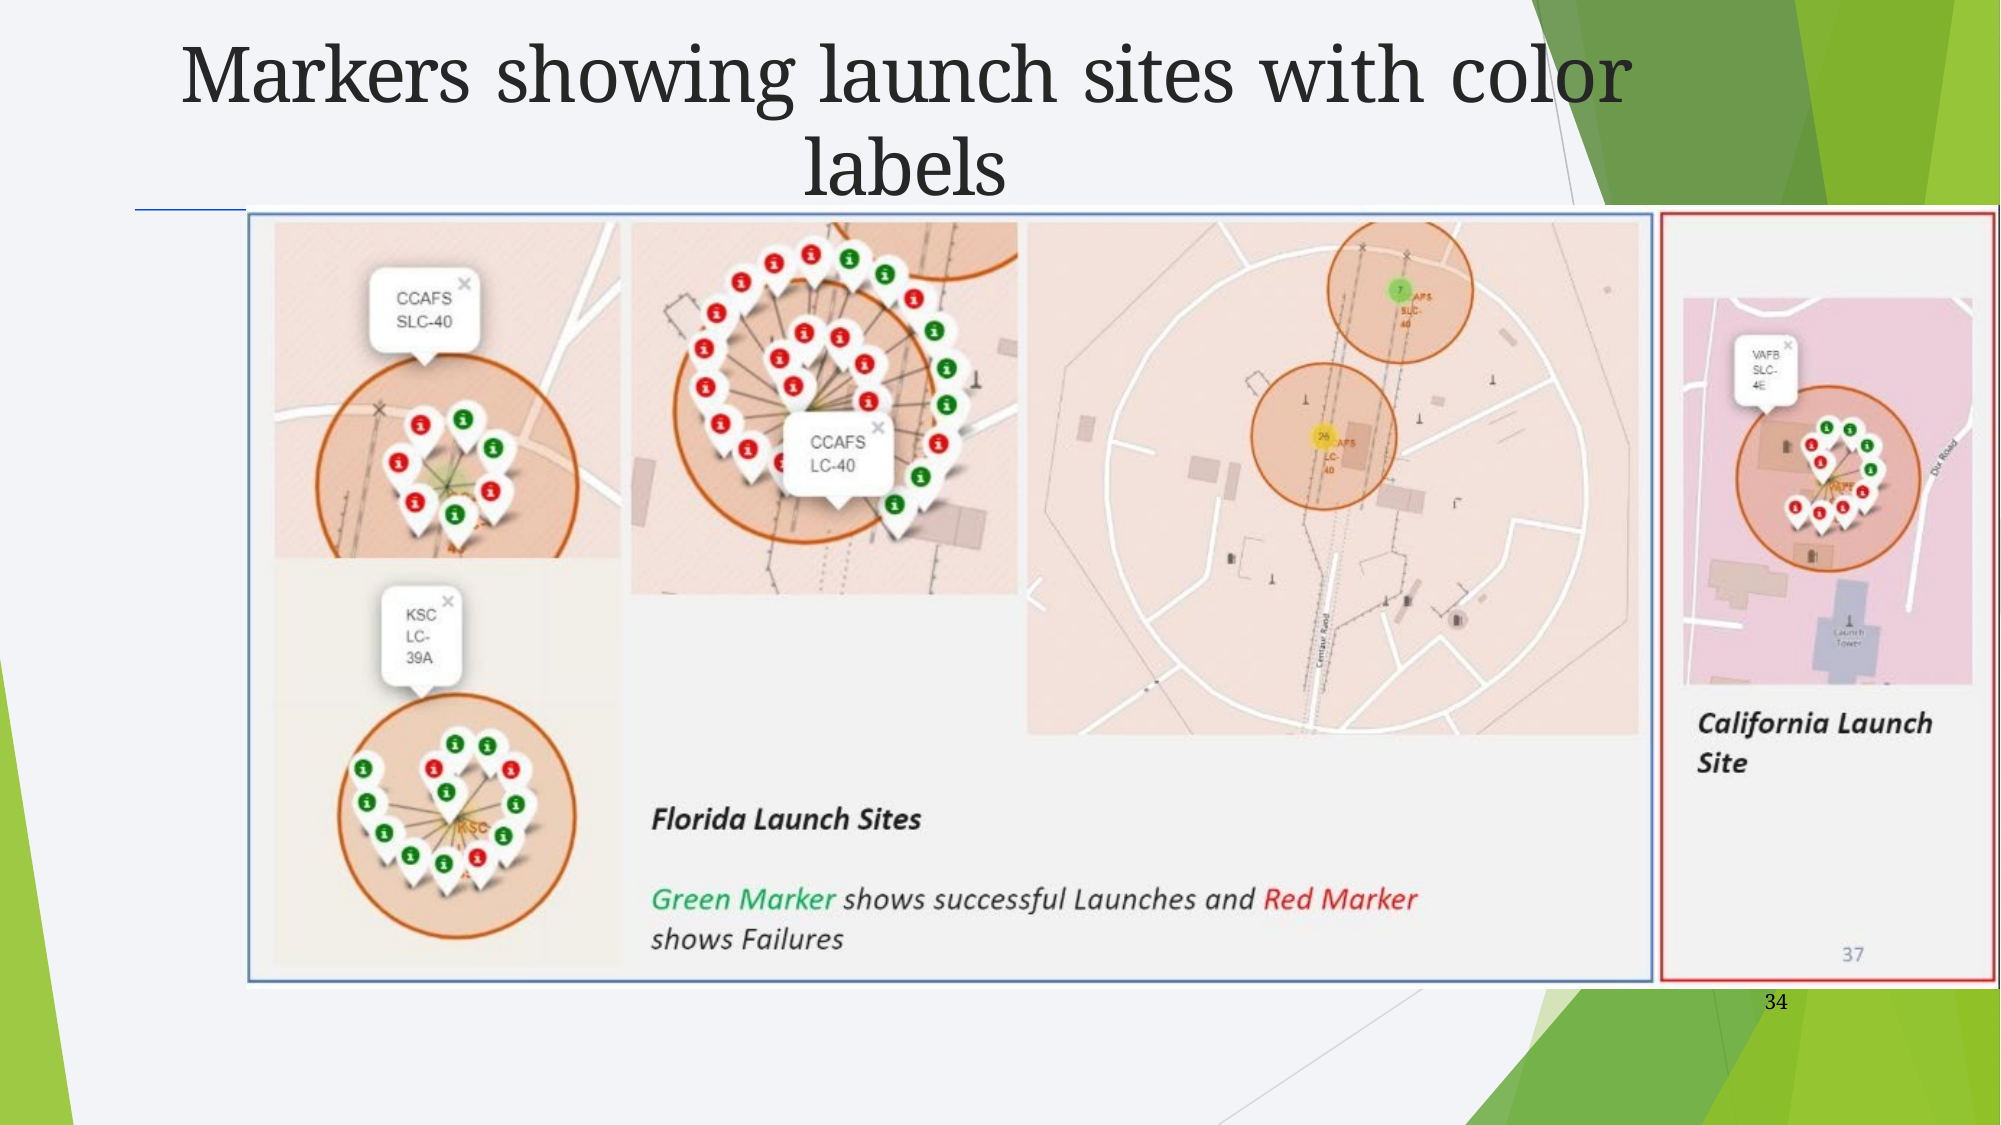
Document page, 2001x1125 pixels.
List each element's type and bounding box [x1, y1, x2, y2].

picture [246, 0, 2001, 1125]
text_box [0, 0, 2000, 1125]
